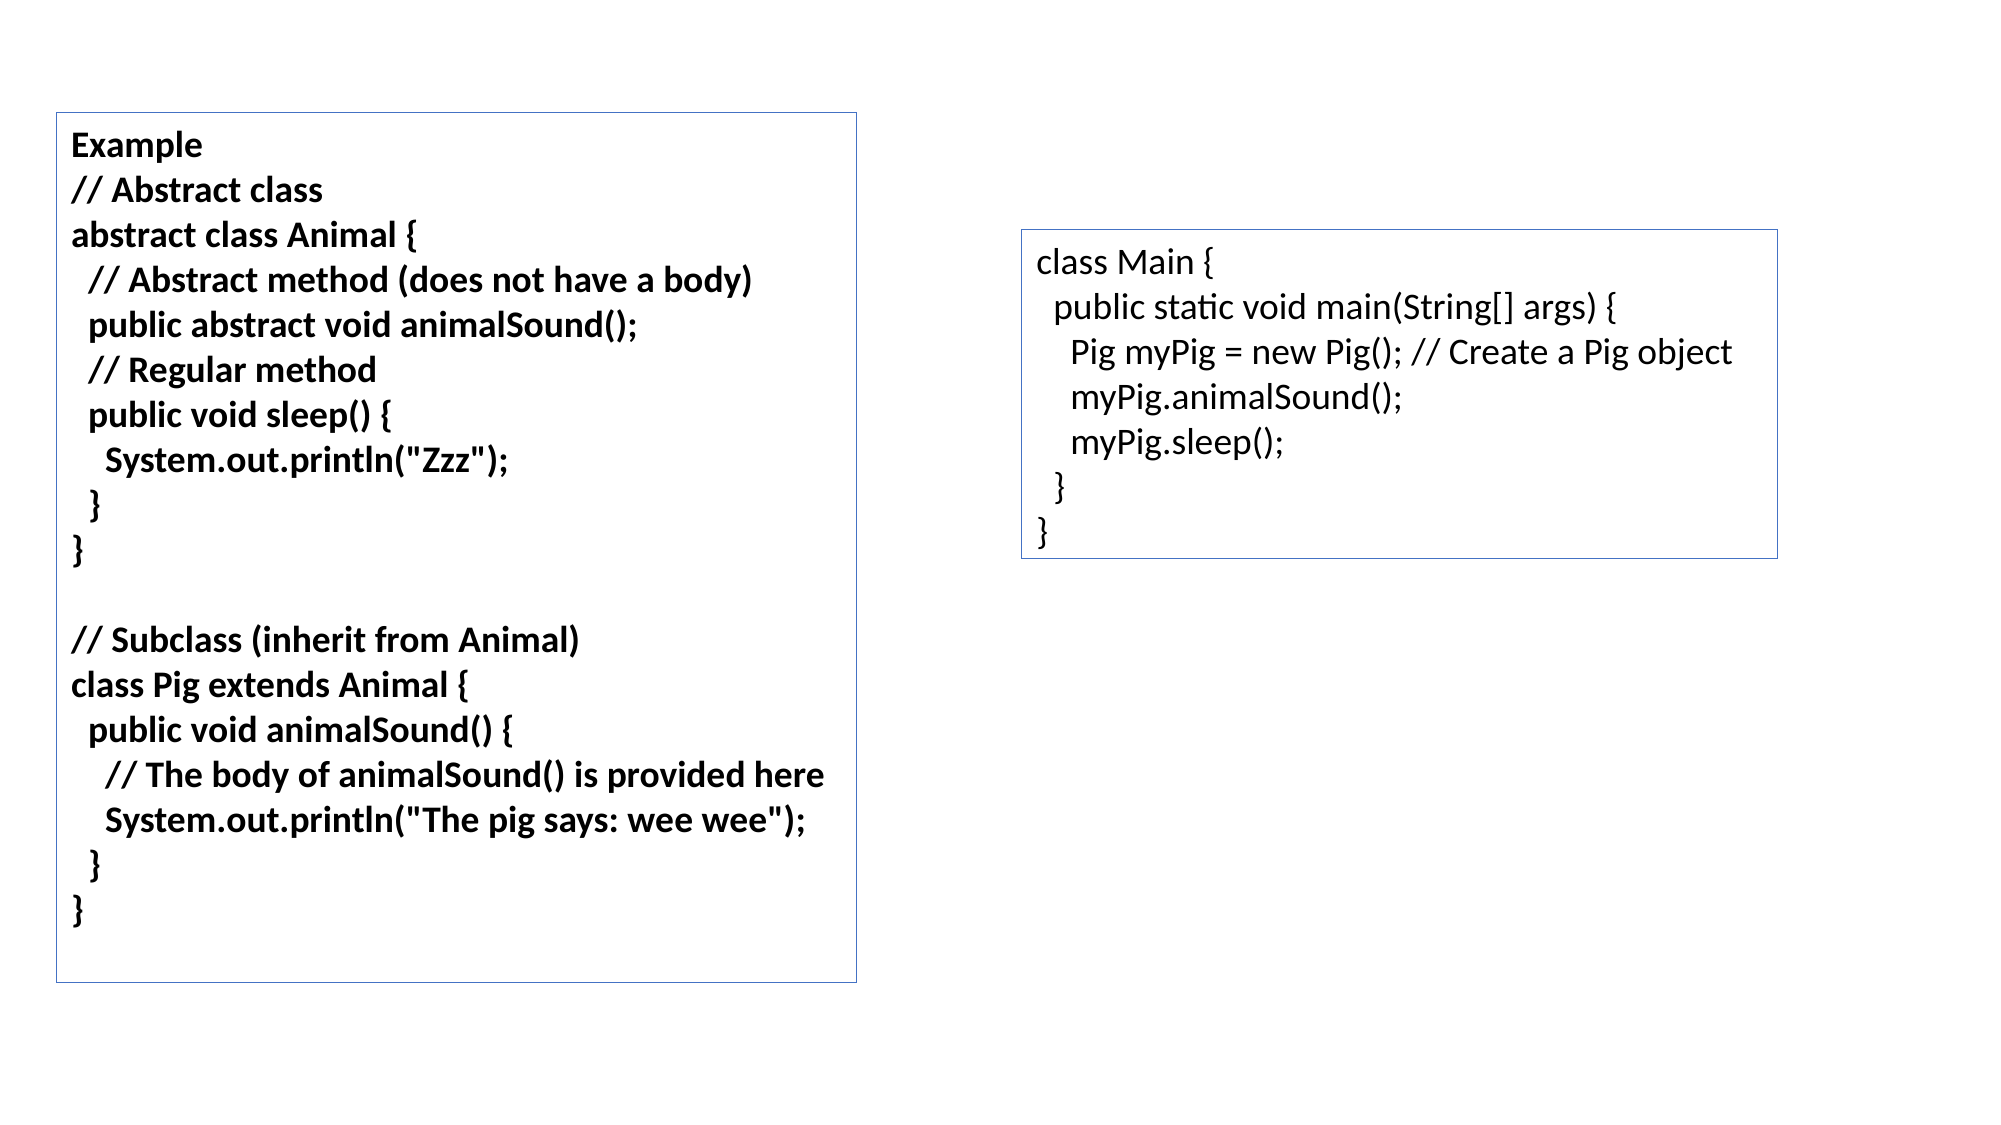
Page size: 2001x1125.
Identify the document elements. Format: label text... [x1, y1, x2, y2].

text_box Example // Abstract class abstract class Animal { // Abstract method (does not have a body) public abstract void animalSound(); // Regular method public void sleep() { System.out.println("Zzz"); } } // Subclass (inherit from Animal) class Pig extends Animal { public void animalSound() { // The body of animalSound() is provided here System.out.println("The pig says: wee wee"); } } [56, 112, 857, 983]
text_box class Main { public static void main(String[] args) { Pig myPig = new Pig(); // Create a Pig object myPig.animalSound(); myPig.sleep(); } } [1021, 229, 1778, 559]
